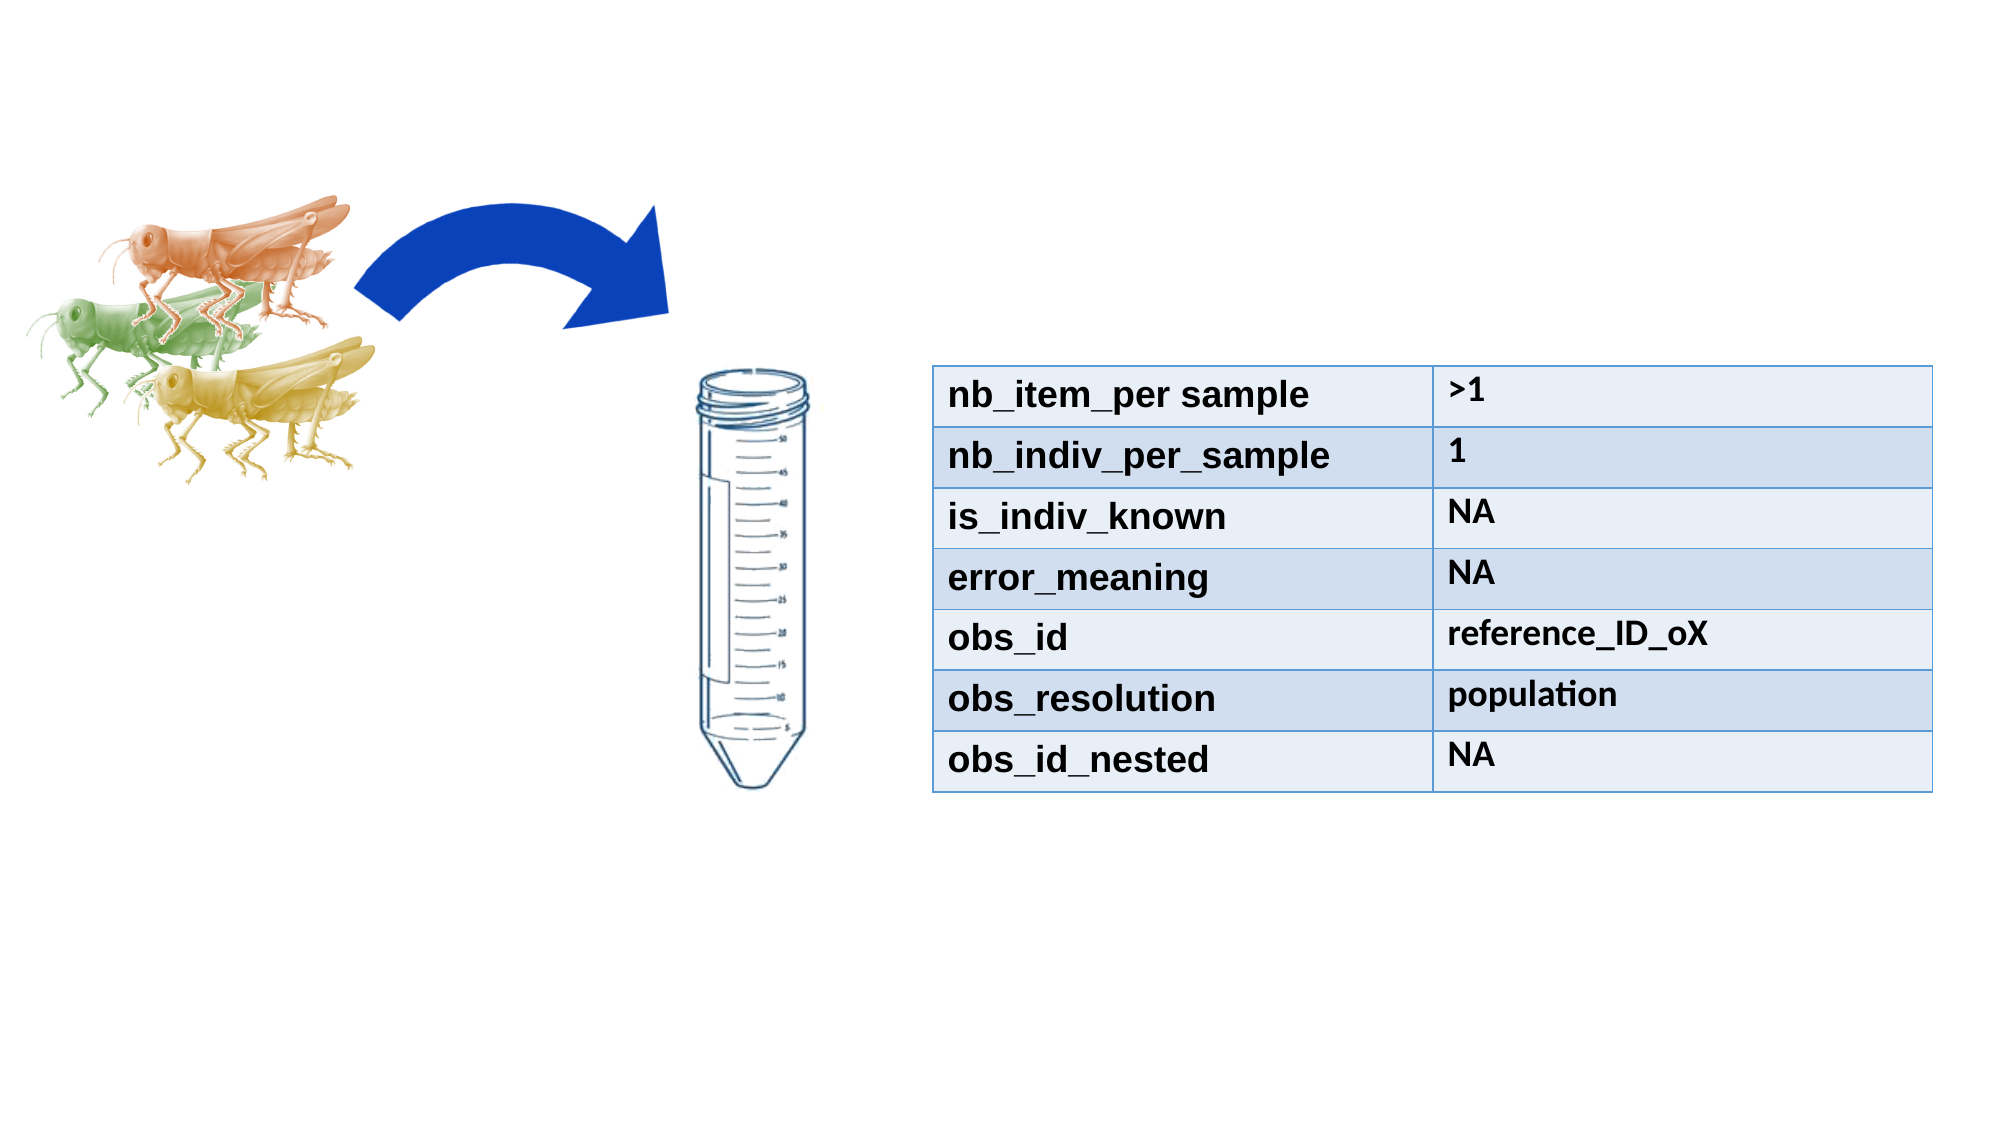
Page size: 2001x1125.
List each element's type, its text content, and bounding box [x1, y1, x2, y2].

table_cell obs_id_nested [1052, 732, 1432, 791]
table_cell population [1434, 671, 1932, 730]
table_cell NA [1434, 489, 1932, 548]
table_cell nb_indiv_per_sample [1052, 428, 1432, 487]
table_cell obs_id [1052, 610, 1432, 669]
table_cell NA [1434, 549, 1932, 609]
table_header >1 [1434, 367, 1932, 426]
picture [24, 25, 1052, 792]
table_cell error_meaning [1052, 549, 1432, 609]
table_cell is_indiv_known [1052, 489, 1432, 548]
table_cell reference_ID_oX [1434, 610, 1932, 669]
table_cell NA [1434, 732, 1932, 791]
table_cell obs_resolution [1052, 671, 1432, 730]
table_header nb_item_per sample [1052, 367, 1432, 426]
table_cell 1 [1434, 428, 1932, 487]
